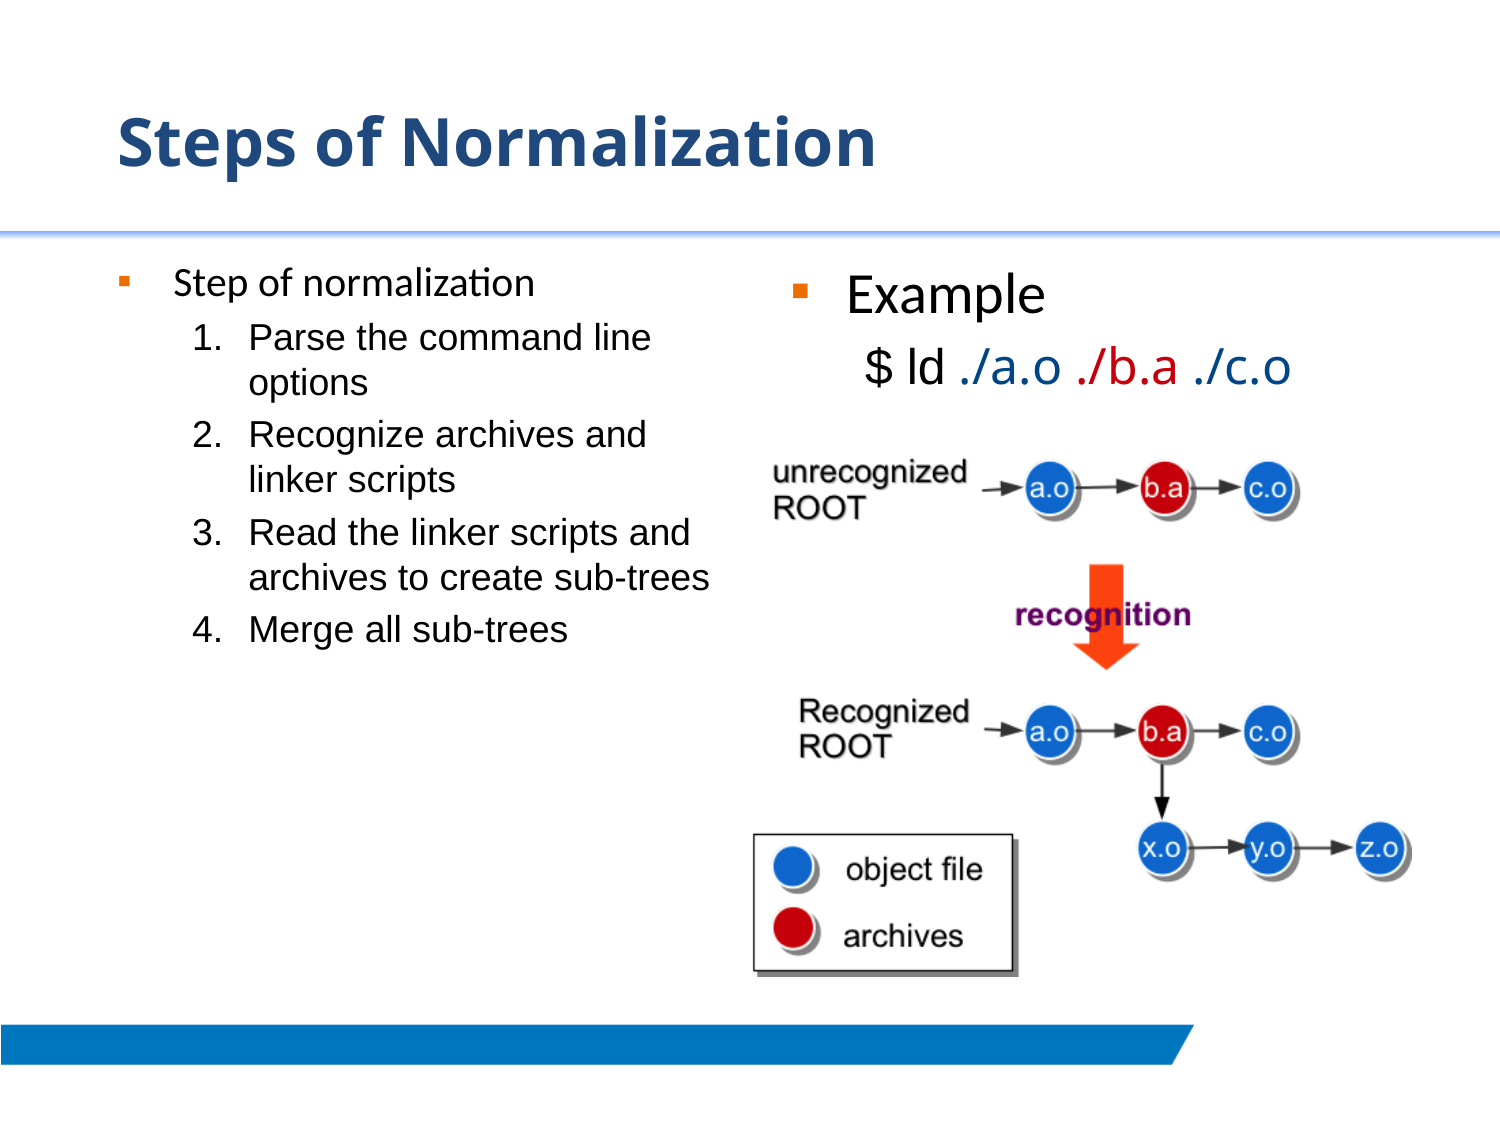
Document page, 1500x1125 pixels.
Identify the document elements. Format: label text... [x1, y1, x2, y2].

list Step of normalization Parse the command line options Recognize archives and linker scripts Read the linker scripts and archives to create sub-trees Merge all sub-trees [101, 247, 751, 998]
picture [0, 1023, 1464, 1066]
list Example $ ld ./a.o ./b.a ./c.o [775, 247, 1424, 427]
picture [752, 447, 1412, 977]
title Steps of Normalization [101, 62, 1425, 217]
